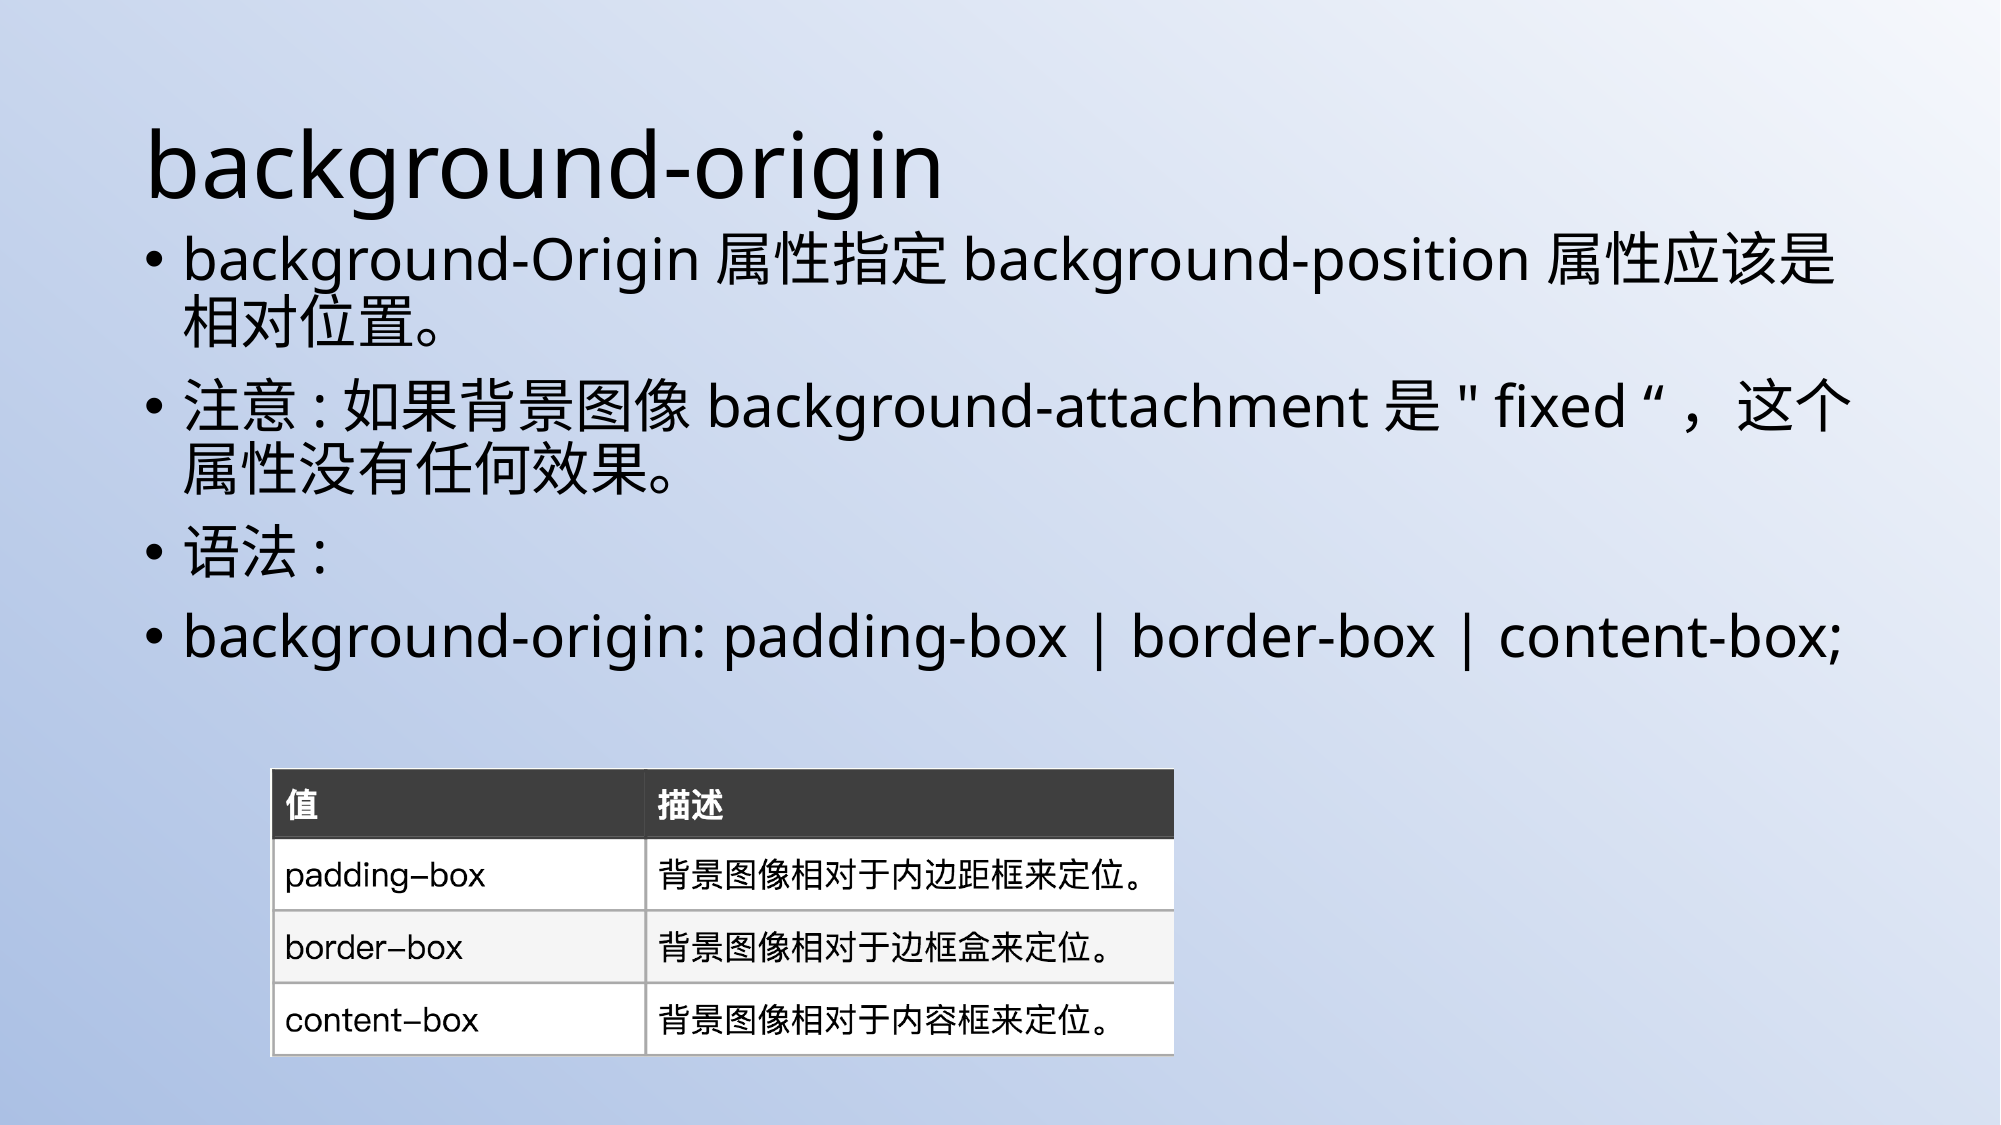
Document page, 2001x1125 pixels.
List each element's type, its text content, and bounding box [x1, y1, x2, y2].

title background-origin [136, 59, 1863, 222]
list background-Origin属性指定background-position属性应该是相对位置。 注意:如果背景图像background-attachment是" fixed “，这个属性没有任何效果。 语法: background-origin: padding-box | border-box | content-box; [136, 222, 1863, 1125]
picture [270, 768, 1175, 1057]
